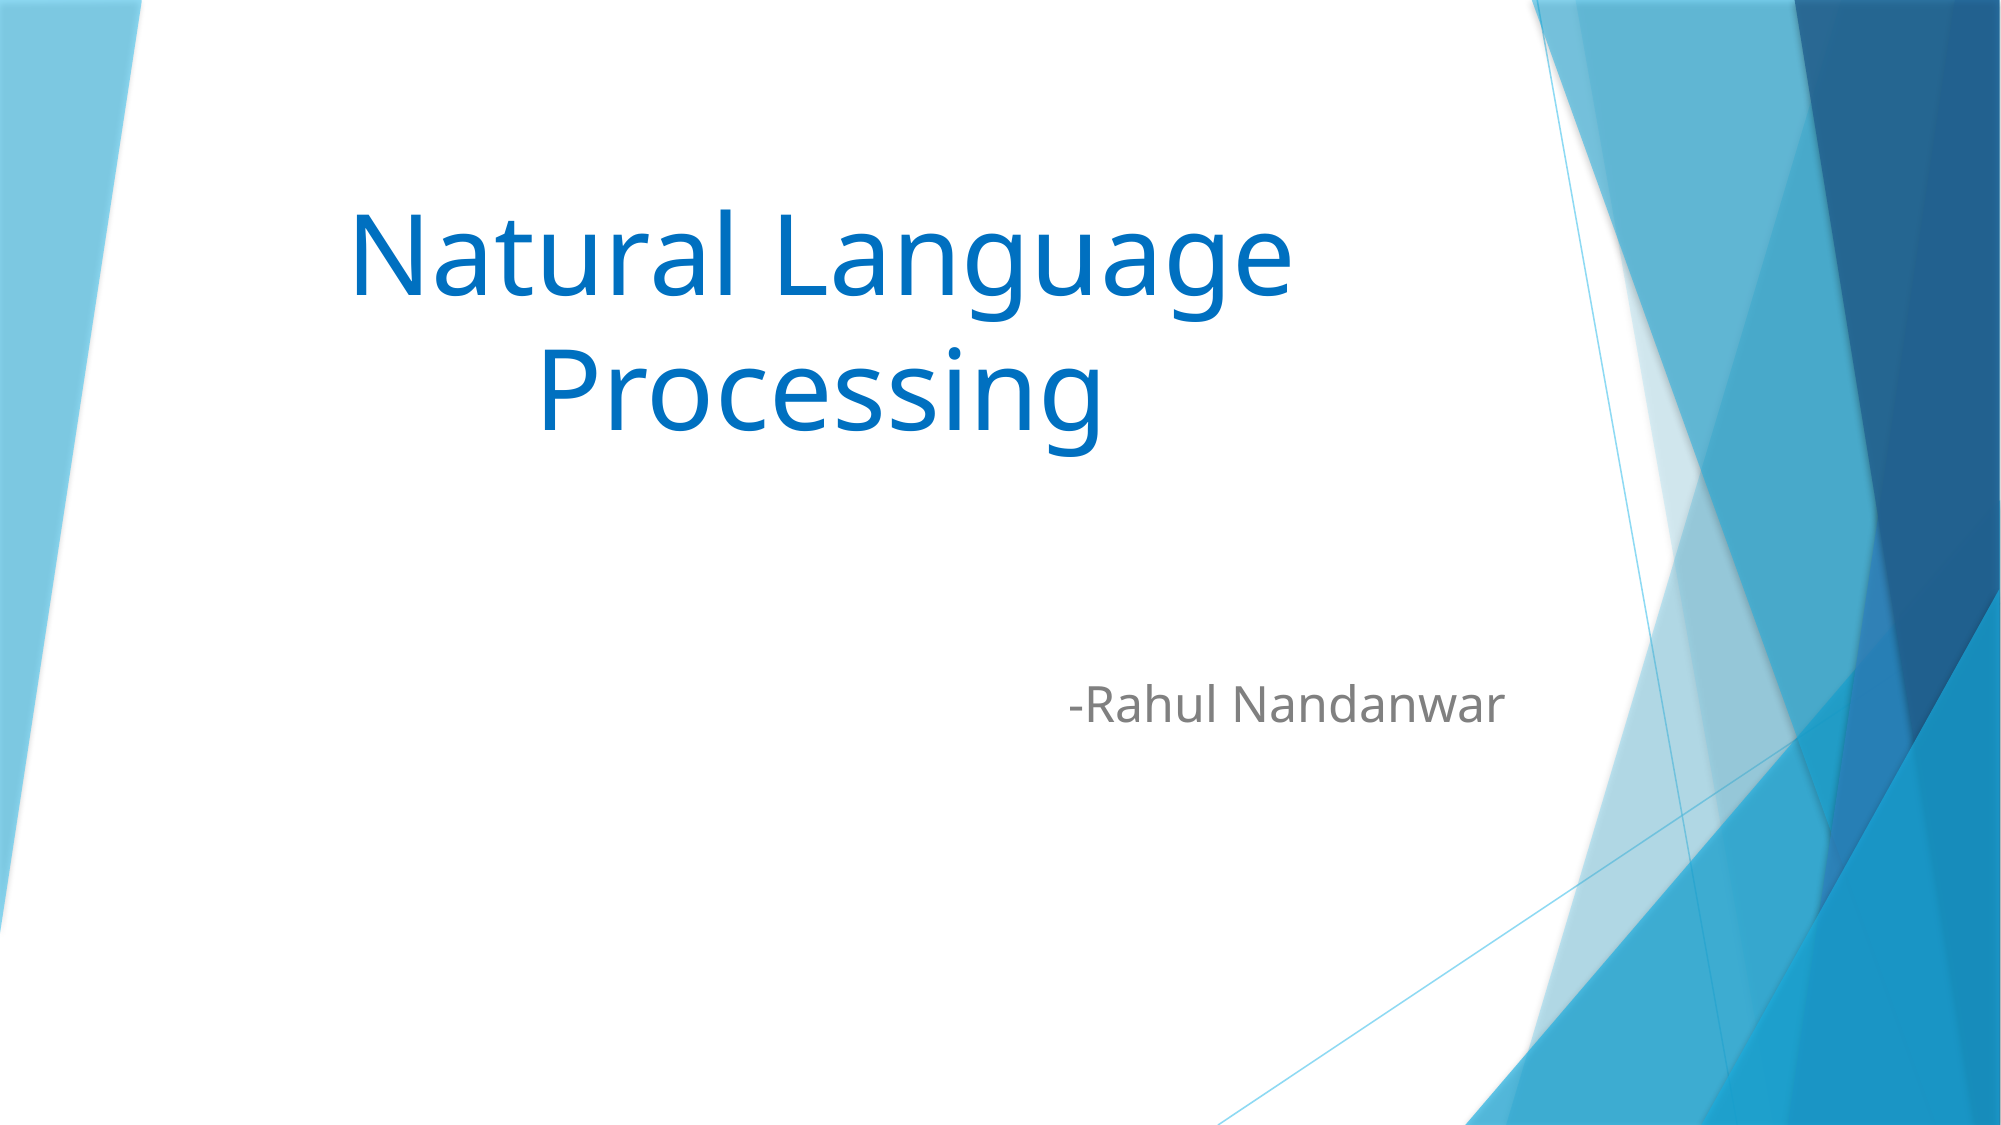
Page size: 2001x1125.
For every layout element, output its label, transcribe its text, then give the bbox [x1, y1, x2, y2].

title Natural Language Processing [121, 157, 1522, 461]
subtitle -Rahul Nandanwar [247, 664, 1522, 845]
